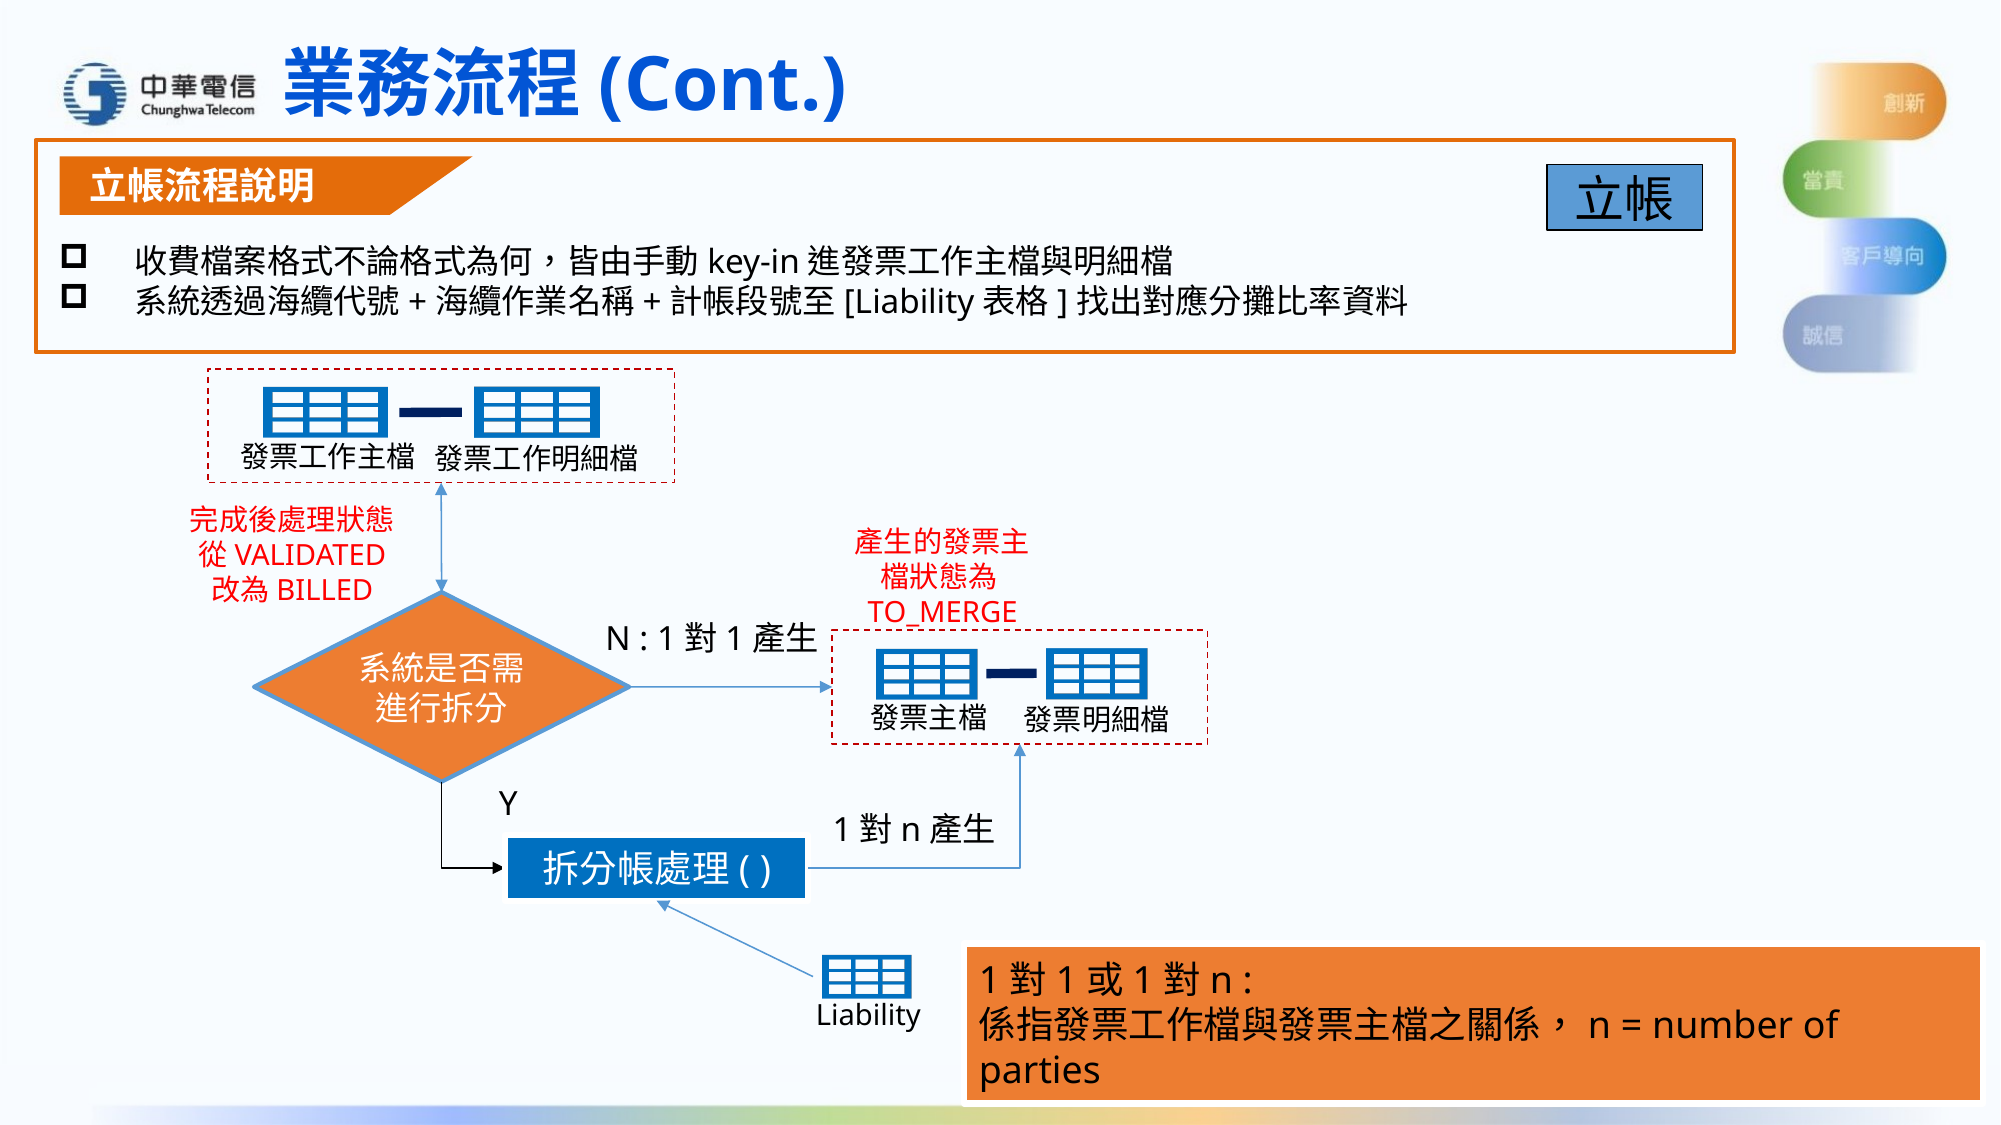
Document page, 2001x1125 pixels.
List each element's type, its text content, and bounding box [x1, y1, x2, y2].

text_box 系統是否需進行拆分 [253, 592, 628, 782]
text_box [59, 156, 75, 215]
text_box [831, 629, 1208, 745]
text_box Y [483, 774, 548, 830]
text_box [656, 900, 814, 977]
text_box [35, 139, 1734, 353]
text_box N : 1對1產生 [590, 609, 831, 665]
text_box 立帳 [1547, 164, 1703, 230]
text_box 業務流程(Cont.) [266, 32, 1752, 140]
text_box 立帳流程說明 [75, 154, 330, 215]
text_box 收費檔案格式不論格式為何，皆由手動key-in進發票工作主檔與明細檔 系統透過海纜代號+海纜作業名稱+計帳段號至[Liability表格]找出對應分攤比率資料 [44, 233, 1547, 328]
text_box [199, 368, 685, 483]
text_box 拆分帳處理( ) [502, 832, 811, 904]
picture [0, 0, 2001, 1125]
text_box 產生的發票主檔狀態為TO_MERGE [826, 515, 1059, 636]
text_box 1對1或1對n : 係指發票工作檔與發票主檔之關係，n = number of parties [961, 940, 1986, 1107]
text_box [330, 156, 473, 215]
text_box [797, 939, 940, 1033]
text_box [430, 793, 517, 857]
text_box 完成後處理狀態從VALIDATED 改為BILLED [163, 493, 422, 614]
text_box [807, 743, 1021, 869]
